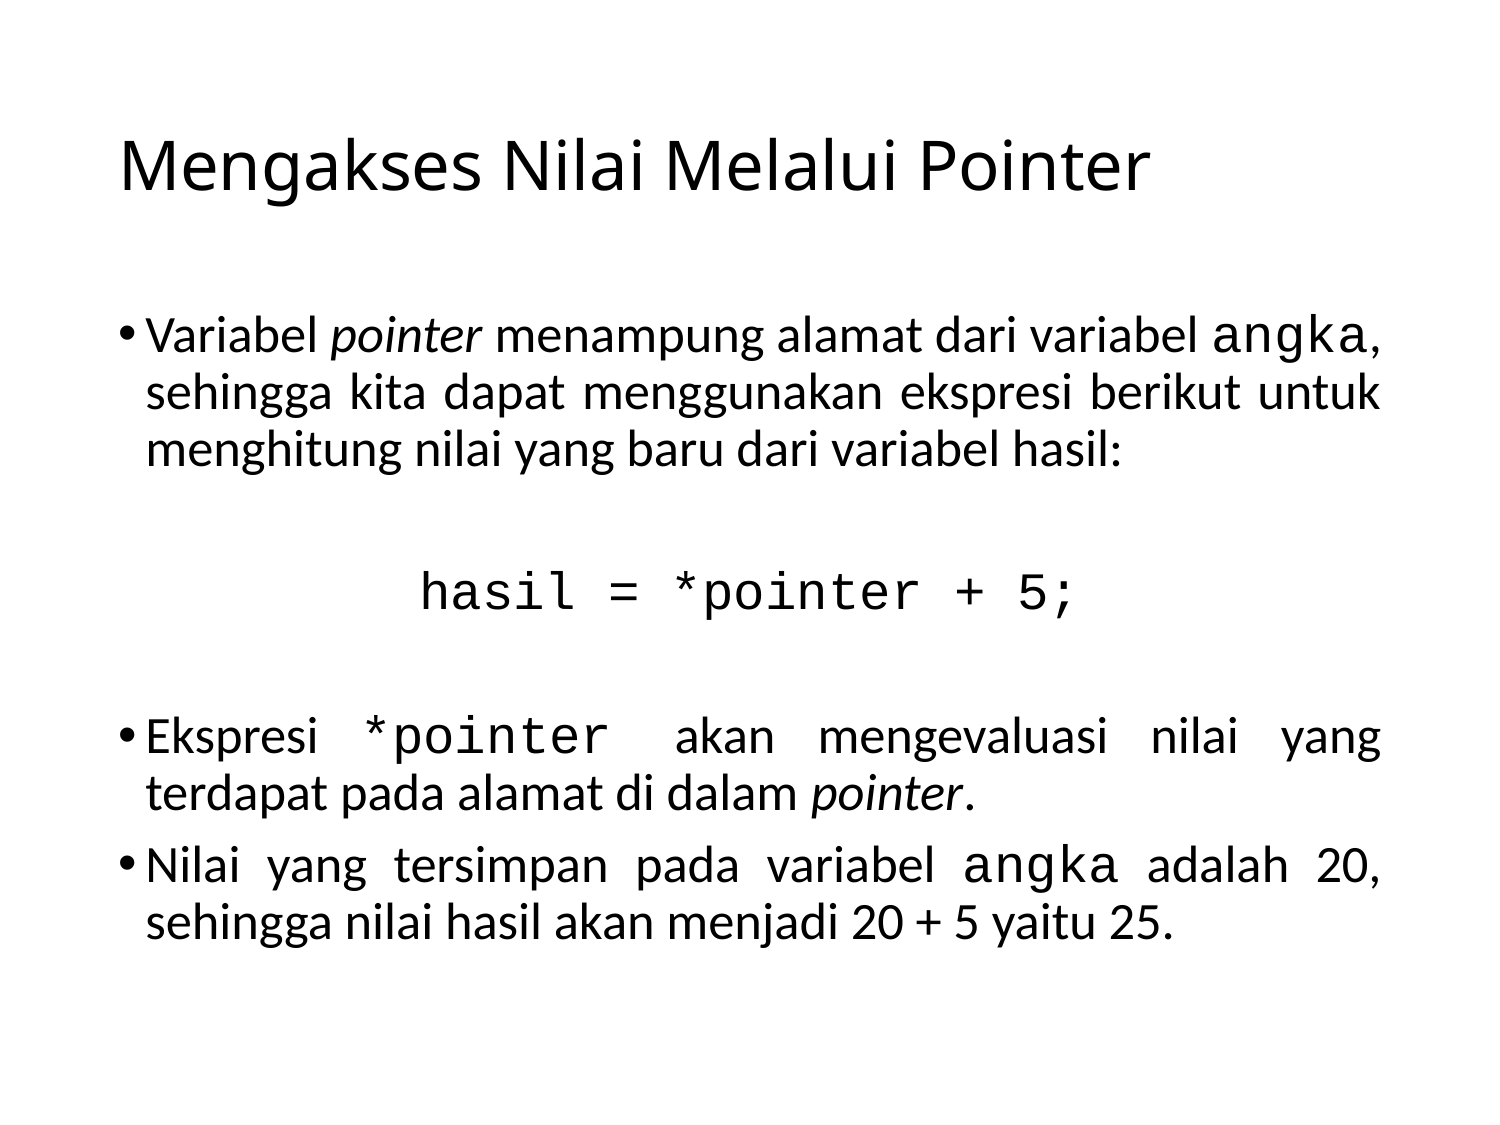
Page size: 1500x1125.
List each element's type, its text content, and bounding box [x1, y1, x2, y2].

title Mengakses Nilai Melalui Pointer [103, 59, 1397, 278]
list Variabel pointer menampung alamat dari variabel angka, sehingga kita dapat menggunakan ekspresi berikut untuk menghitung nilai yang baru dari variabel hasil: hasil = *pointer + 5; Ekspresi *pointer akan mengevaluasi nilai yang terdapat pada alamat di dalam pointer. Nilai yang tersimpan pada variabel angka adalah 20, sehingga nilai hasil akan menjadi 20 + 5 yaitu 25. [103, 299, 1397, 1014]
